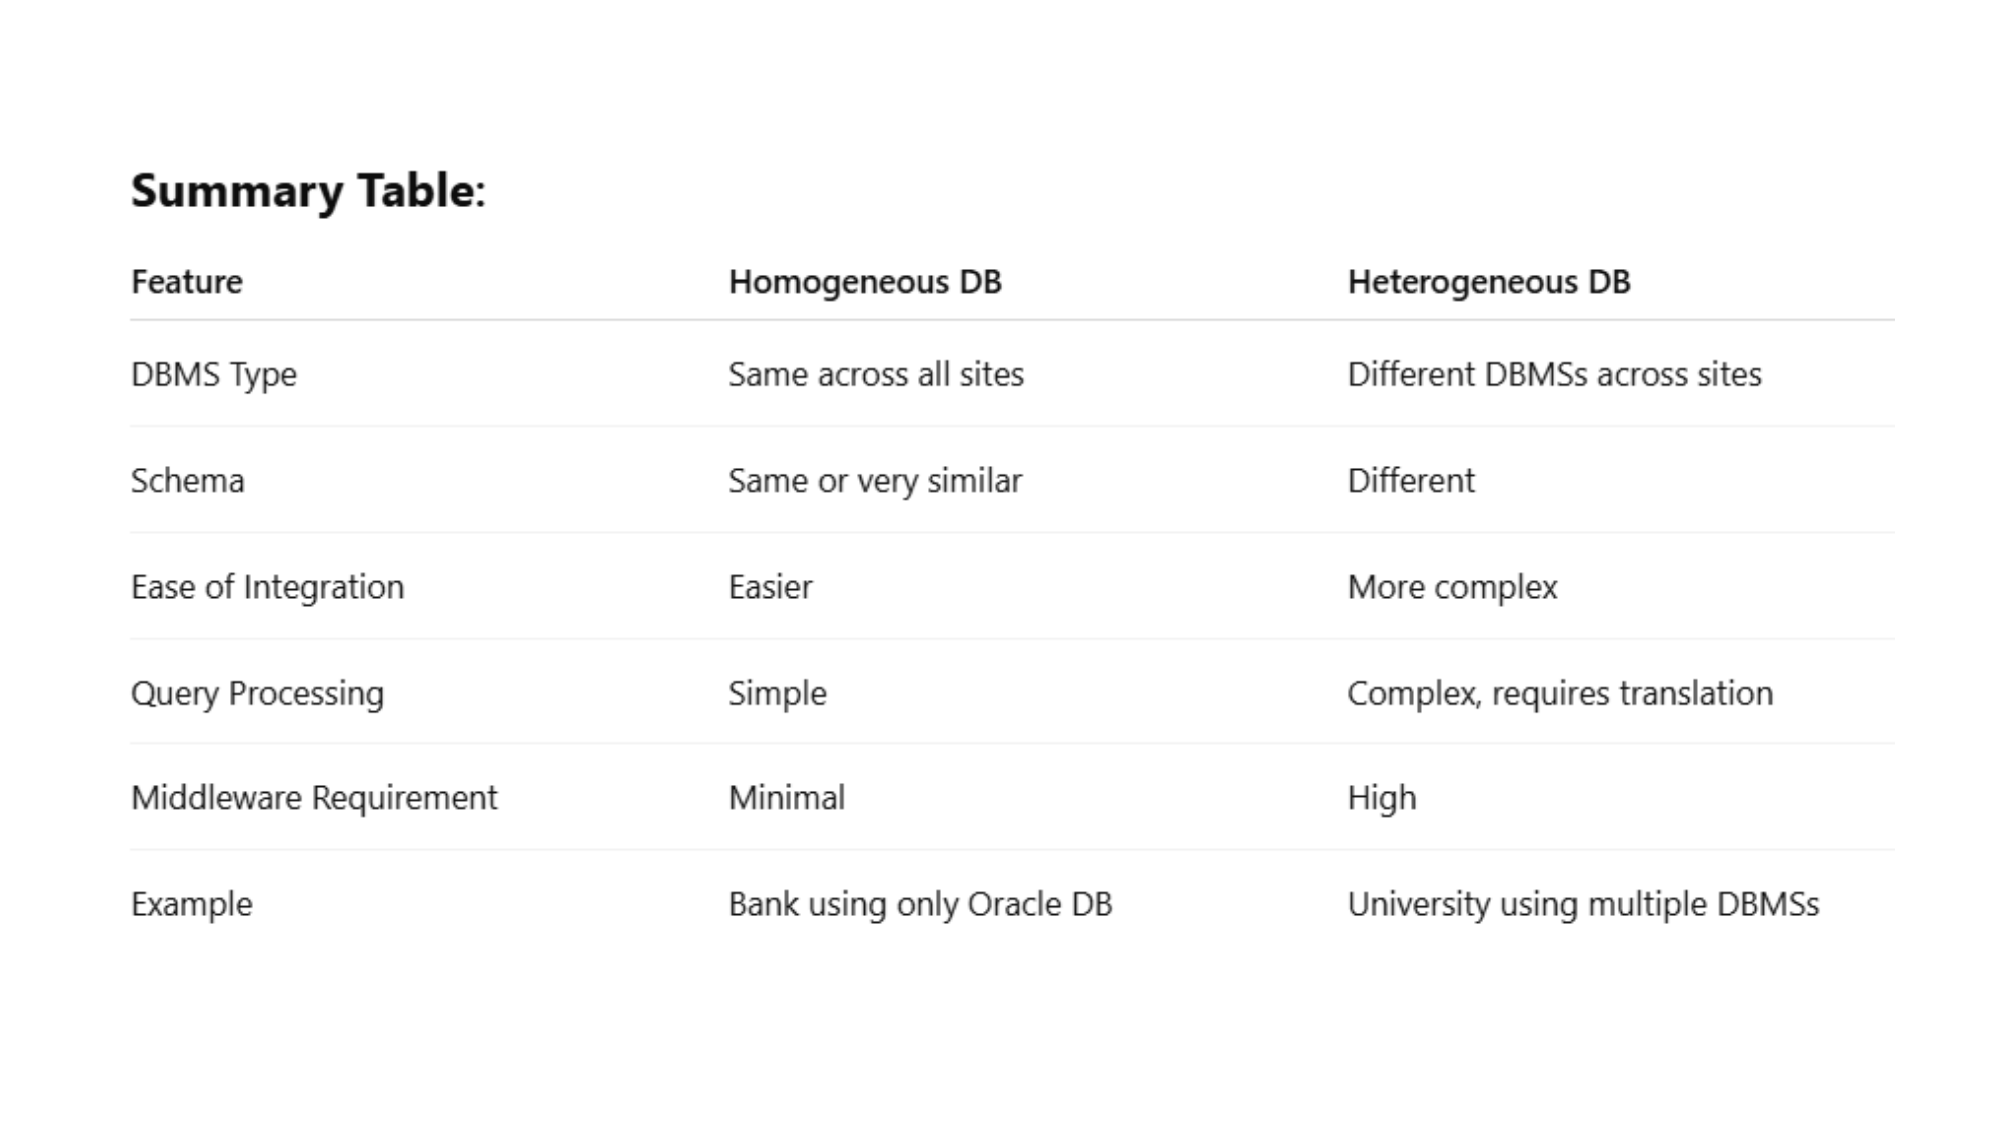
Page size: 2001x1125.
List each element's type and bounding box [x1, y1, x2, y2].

list [104, 143, 1895, 982]
